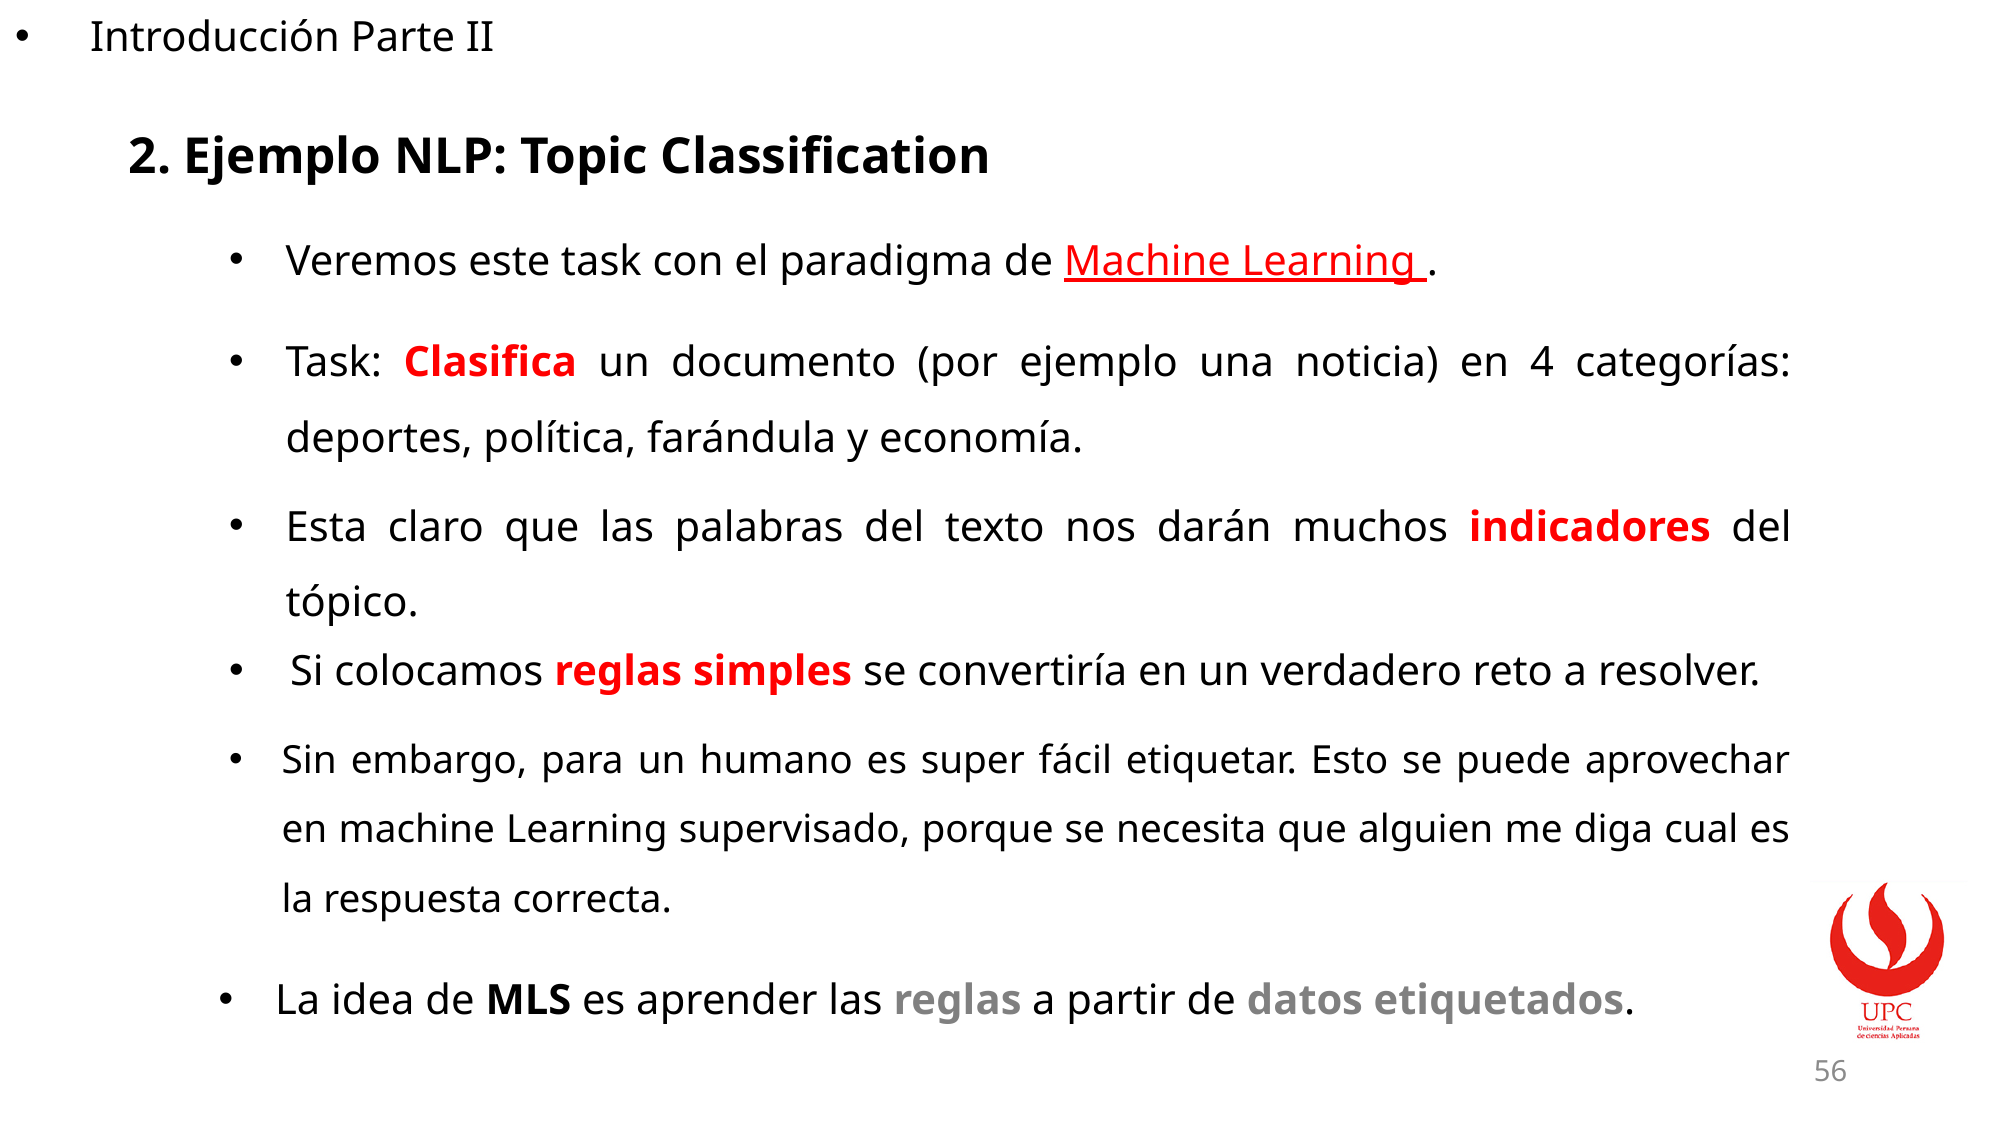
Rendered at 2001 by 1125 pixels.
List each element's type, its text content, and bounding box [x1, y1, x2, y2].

text_box Esta claro que las palabras del texto nos darán muchos indicadores del tópico. [214, 467, 1807, 602]
text_box Task: Clasifica un documento (por ejemplo una noticia) en 4 categorías: deportes, política, farándula y economía. [214, 314, 1807, 467]
slide_number 56 [1412, 1042, 1863, 1103]
text_box La idea de MLS es aprender las reglas a partir de datos etiquetados. [203, 931, 1796, 1040]
text_box Veremos este task con el paradigma de Machine Learning . [214, 178, 1863, 314]
picture [1806, 879, 1970, 1043]
text_box Sin embargo, para un humano es super fácil etiquetar. Esto se puede aprovechar en machine Learning supervisado, porque se necesita que alguien me diga cual es la respuesta correcta. [214, 702, 1807, 929]
text_box Si colocamos reglas simples se convertiría en un verdadero reto a resolver. [214, 602, 1807, 702]
text_box Introducción Parte II [0, 0, 902, 88]
text_box 2. Ejemplo NLP: Topic Classification [113, 87, 1807, 192]
